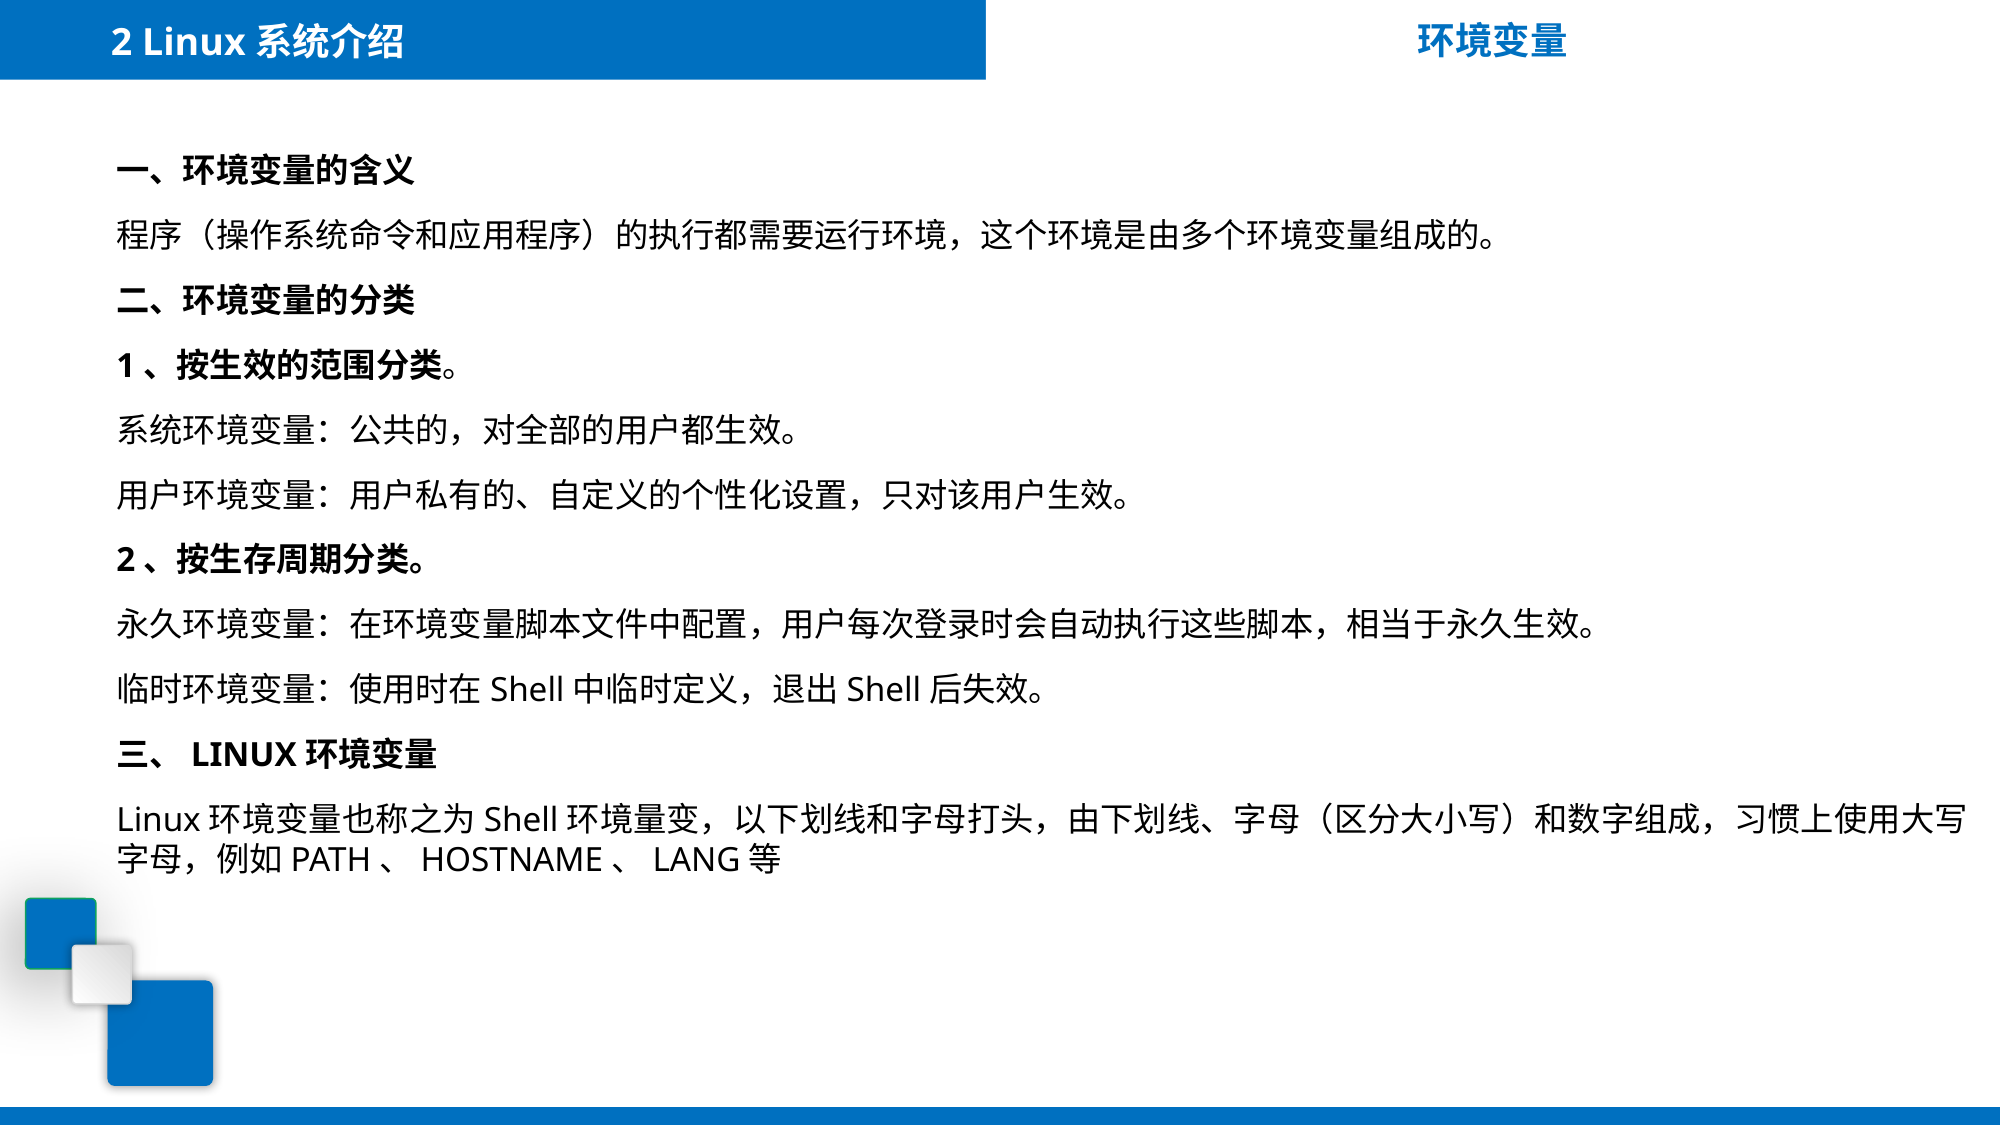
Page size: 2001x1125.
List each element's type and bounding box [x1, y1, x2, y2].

text_box [0, 0, 2000, 1125]
text_box [25, 898, 214, 1086]
